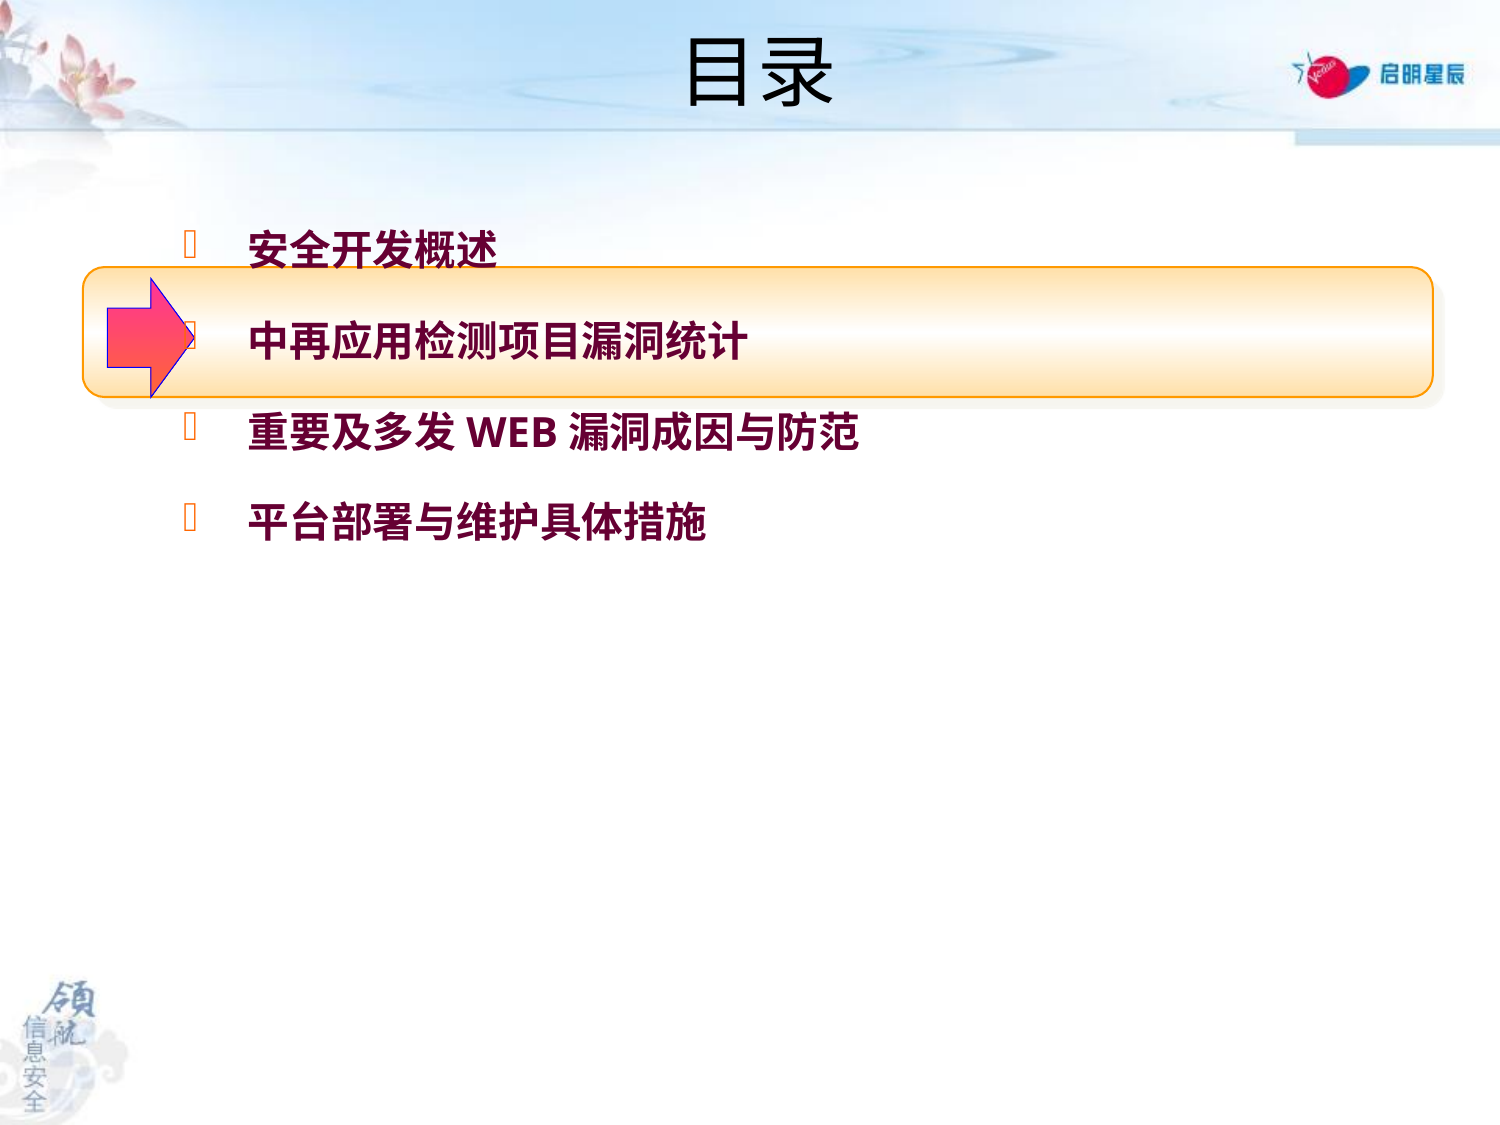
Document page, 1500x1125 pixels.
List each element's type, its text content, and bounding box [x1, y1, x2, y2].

picture [0, 0, 1500, 1125]
title 目录 [82, 11, 1433, 127]
text_box 安全开发概述 中再应用检测项目漏洞统计 重要及多发WEB漏洞成因与防范 平台部署与维护具体措施 [128, 407, 1216, 554]
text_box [82, 266, 1434, 398]
text_box 安全开发概述 中再应用检测项目漏洞统计 重要及多发WEB漏洞成因与防范 平台部署与维护具体措施 [128, 196, 1216, 265]
